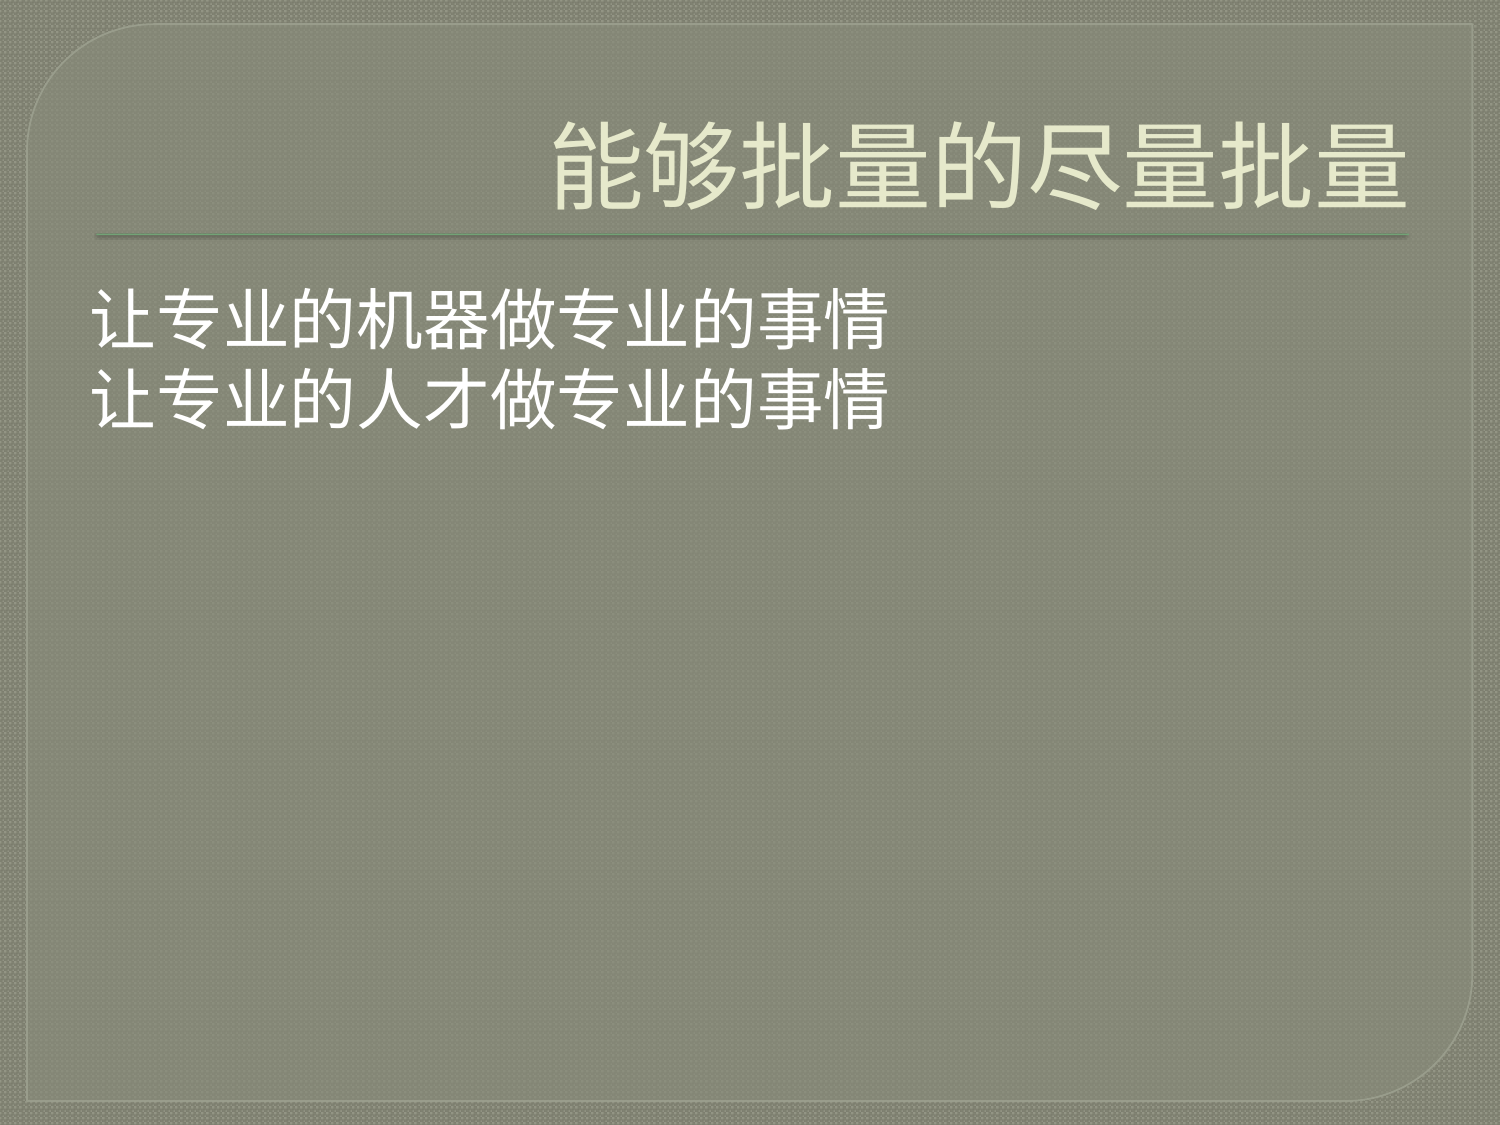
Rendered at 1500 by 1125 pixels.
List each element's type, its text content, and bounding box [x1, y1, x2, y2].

title 能够批量的尽量批量 [75, 41, 1425, 230]
list 让专业的机器做专业的事情 让专业的人才做专业的事情 [75, 270, 1425, 1013]
